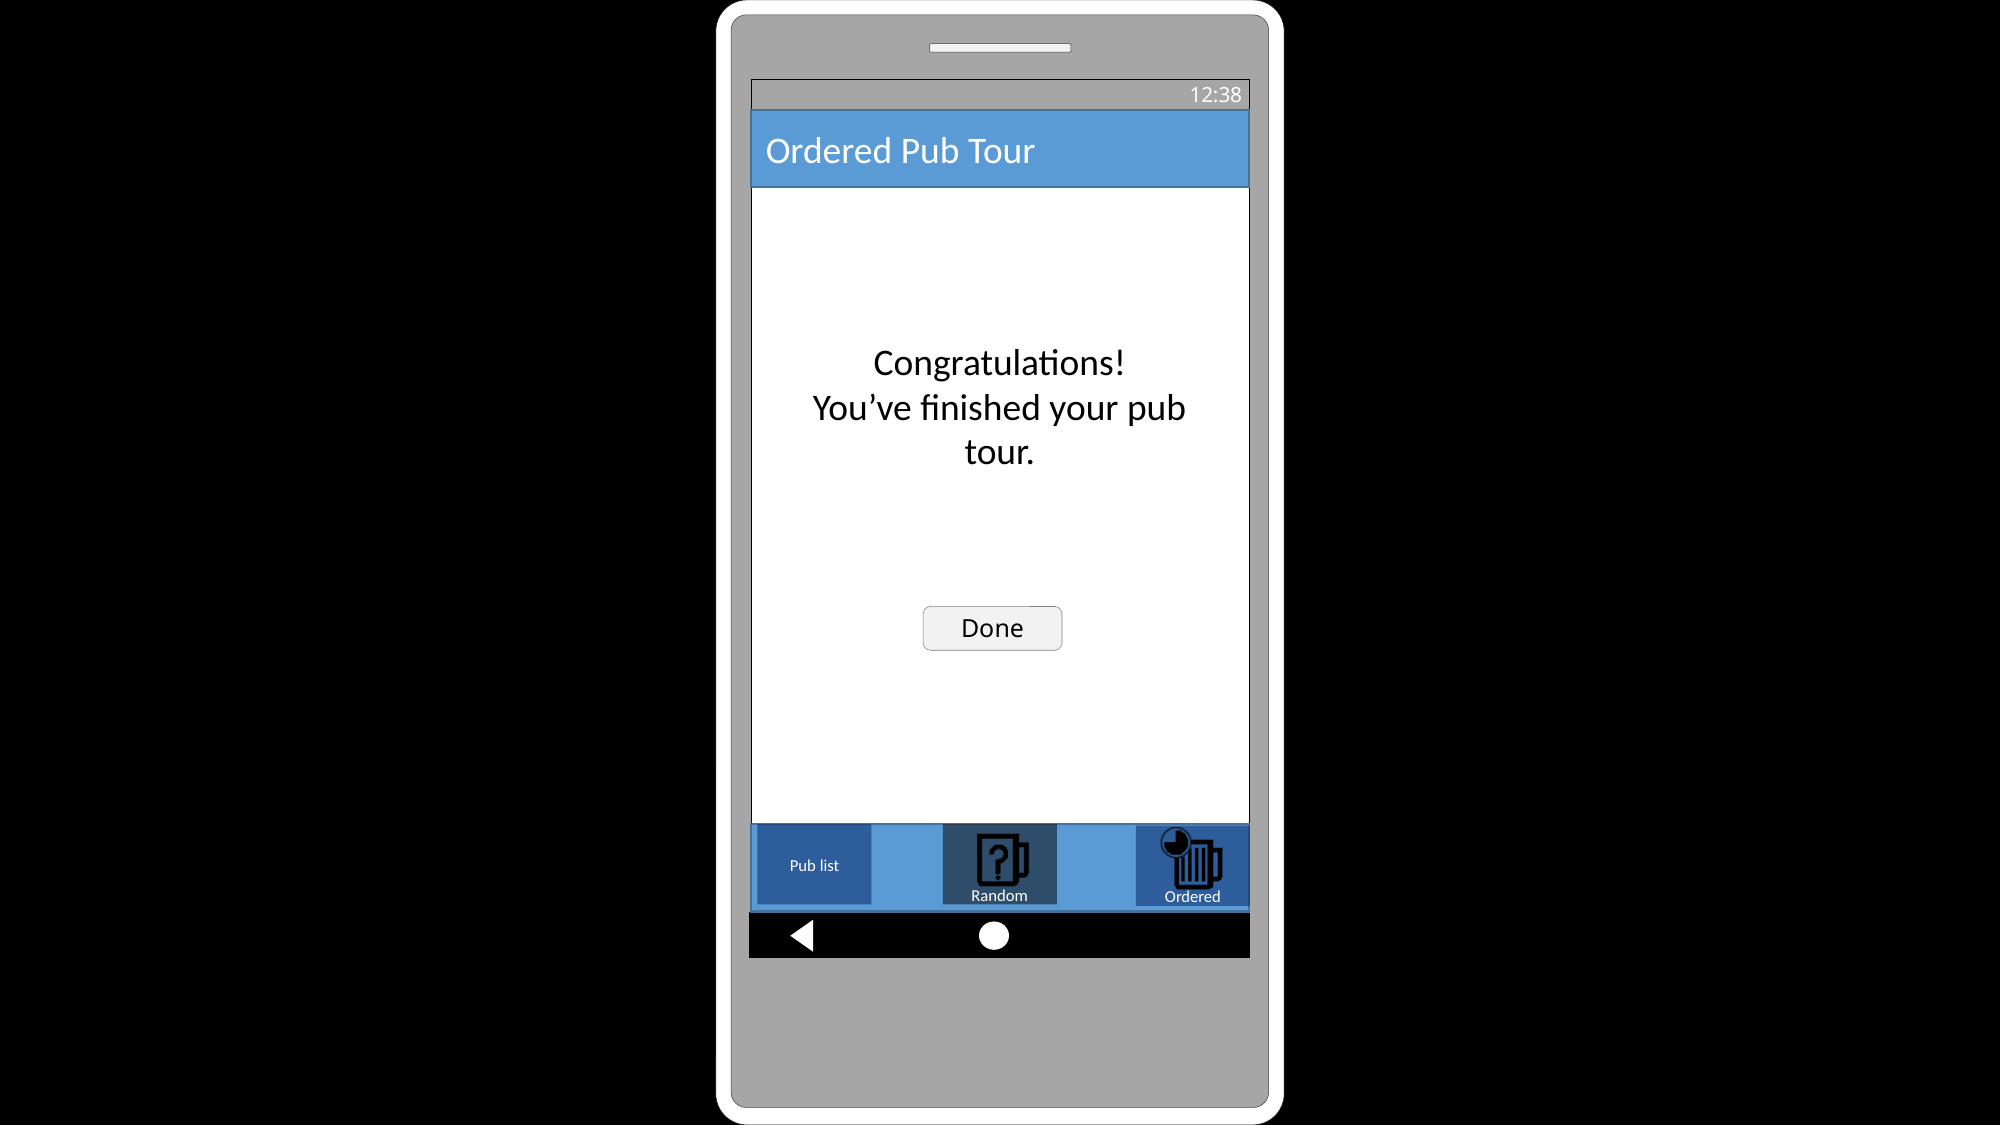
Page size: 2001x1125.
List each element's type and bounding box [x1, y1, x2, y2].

text_box [0, 0, 715, 1125]
text_box [750, 913, 1250, 1060]
text_box [751, 812, 1250, 912]
text_box [715, 0, 1285, 1125]
text_box [1285, 0, 2000, 1125]
